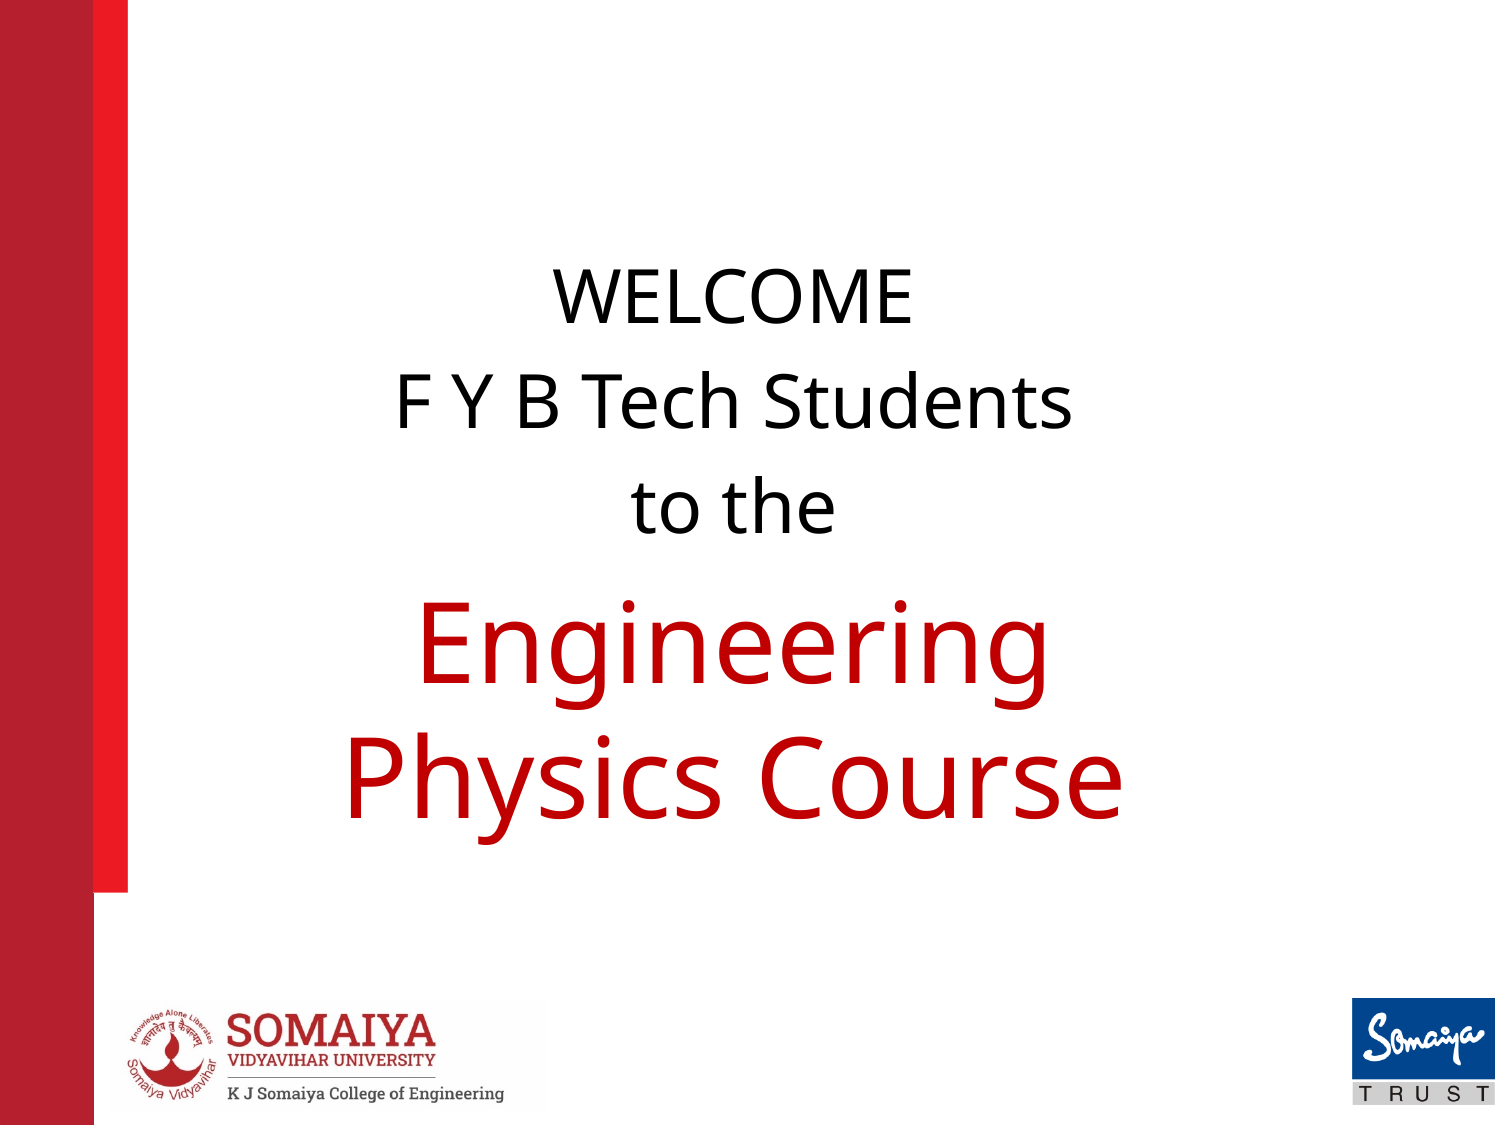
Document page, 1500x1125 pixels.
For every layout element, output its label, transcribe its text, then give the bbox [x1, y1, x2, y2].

picture [1352, 998, 1496, 1106]
picture [0, 0, 128, 1125]
picture [110, 1001, 547, 1112]
list WELCOME F Y B Tech Students to the Engineering Physics Course [218, 241, 1250, 875]
